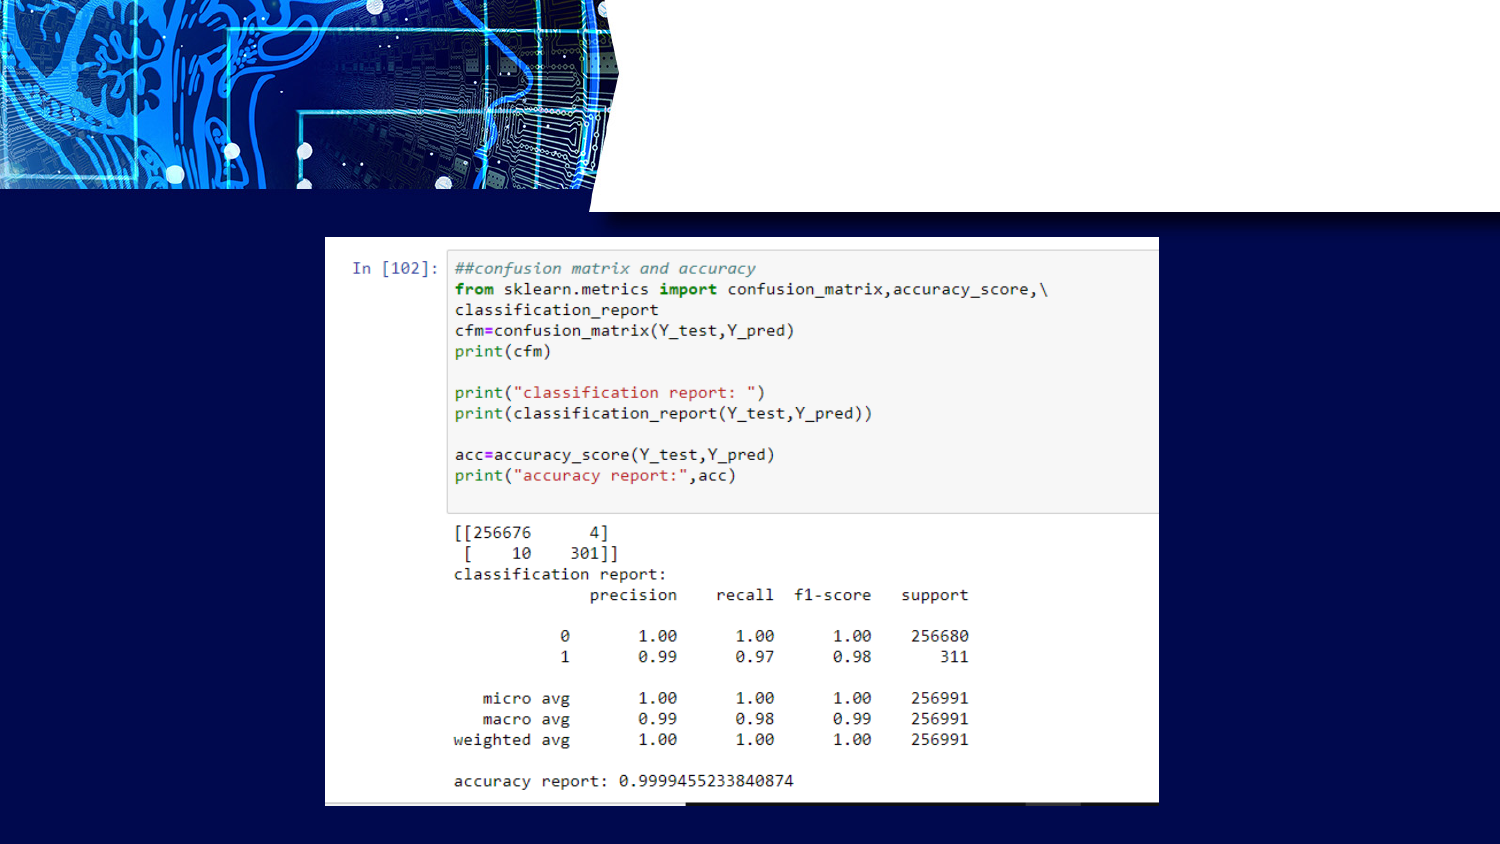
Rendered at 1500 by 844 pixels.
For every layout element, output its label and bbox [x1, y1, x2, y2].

picture [0, 0, 1500, 844]
list [324, 237, 1160, 807]
